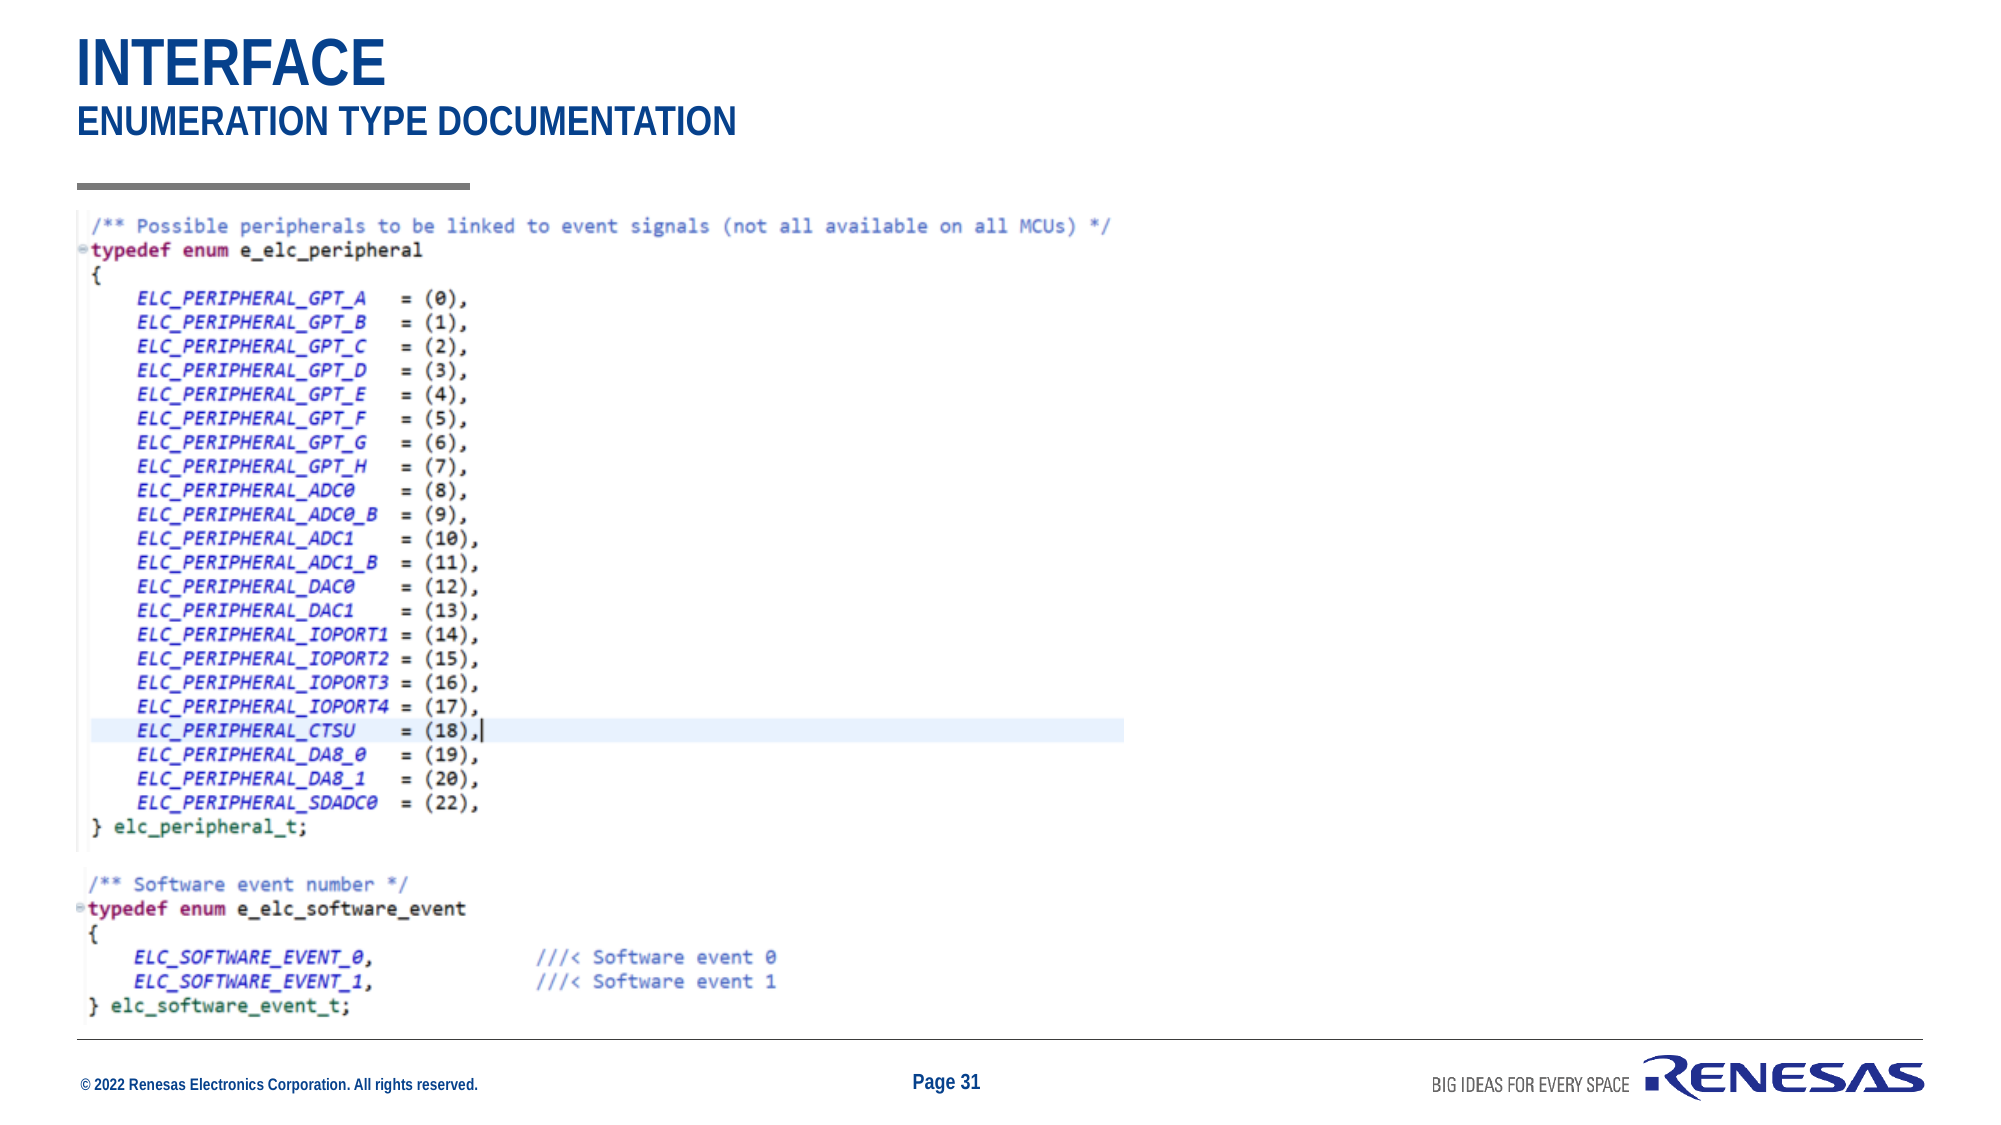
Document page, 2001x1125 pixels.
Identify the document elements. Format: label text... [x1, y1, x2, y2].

picture [76, 210, 1124, 852]
picture [76, 867, 815, 1025]
picture [1425, 1049, 1933, 1106]
title interface Enumeration Type Documentation [76, 29, 1922, 195]
